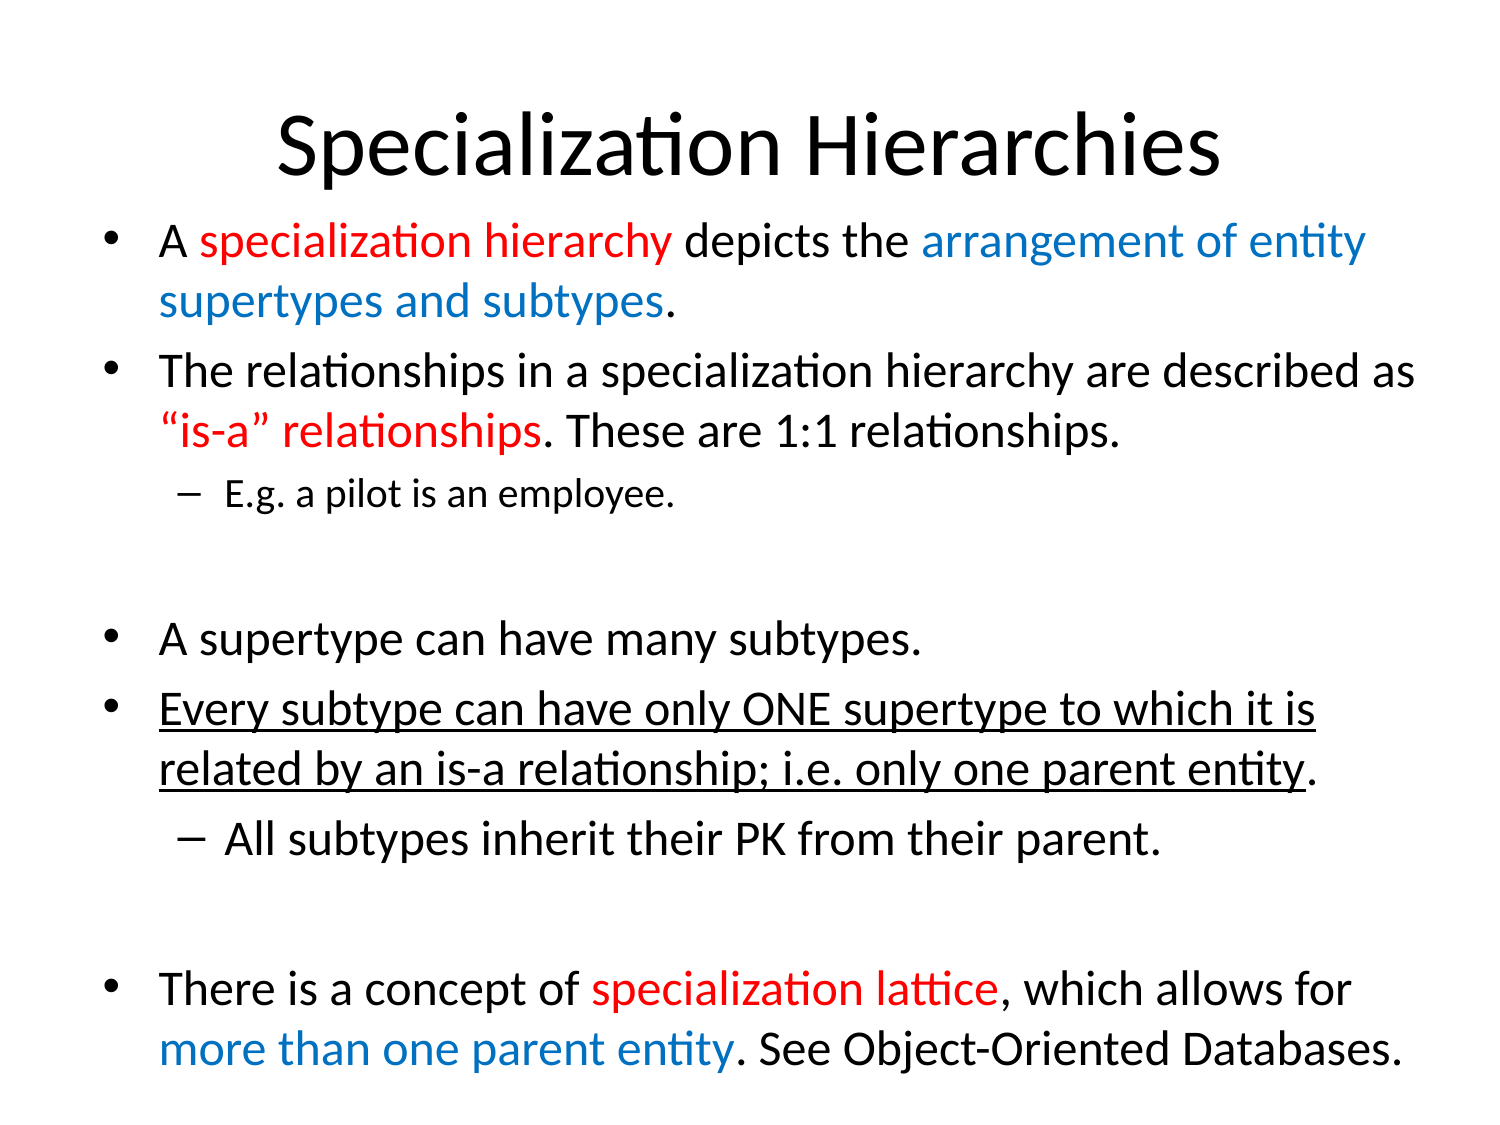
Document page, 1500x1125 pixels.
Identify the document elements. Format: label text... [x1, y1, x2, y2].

title Specialization Hierarchies [75, 45, 1425, 233]
list A specialization hierarchy depicts the arrangement of entity supertypes and subtypes. The relationships in a specialization hierarchy are described as “is-a” relationships. These are 1:1 relationships. E.g. a pilot is an employee. A supertype can have many subtypes. Every subtype can have only ONE supertype to which it is related by an is-a relationship; i.e. only one parent entity. All subtypes inherit their PK from their parent. There is a concept of specialization lattice, which allows for more than one parent entity. See Object-Oriented Databases. [87, 200, 1438, 1100]
